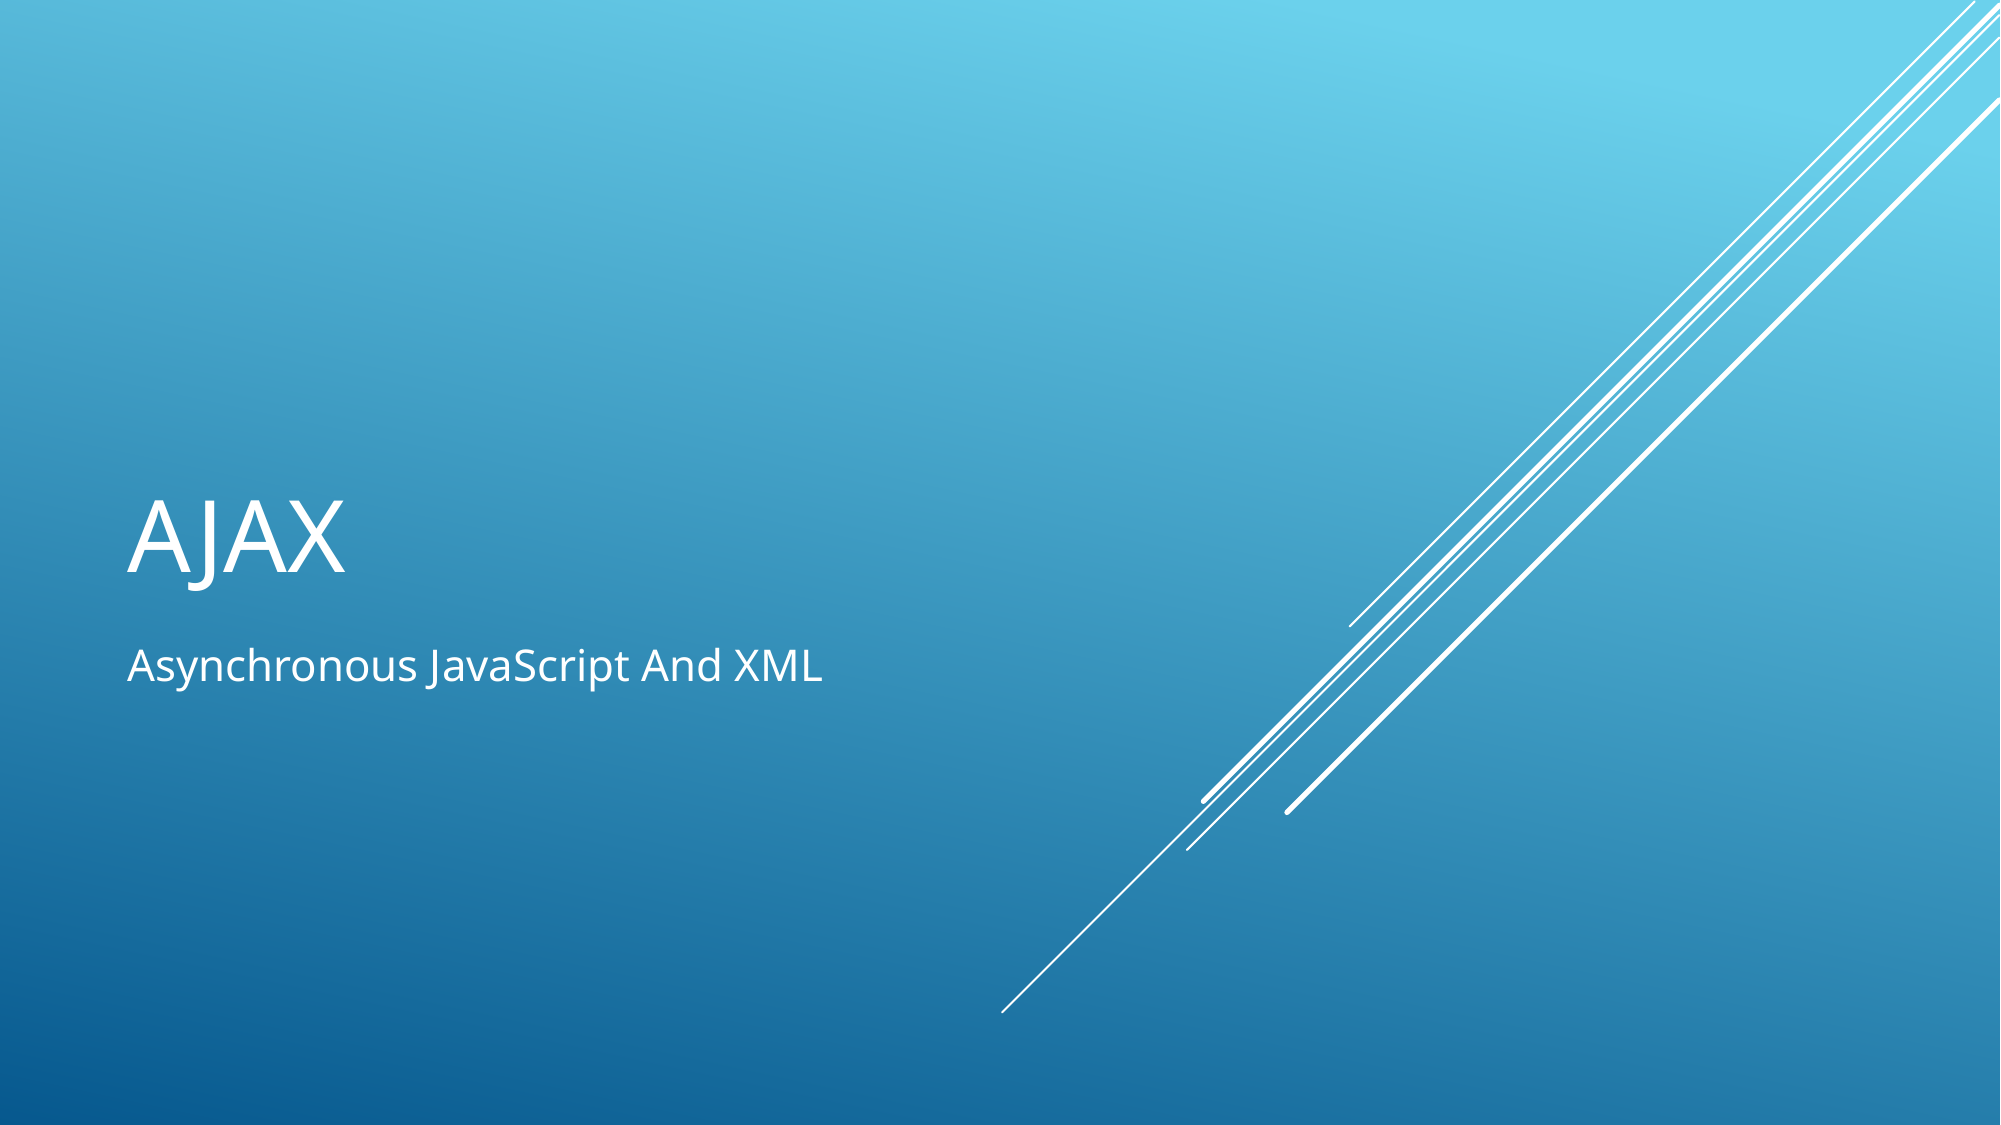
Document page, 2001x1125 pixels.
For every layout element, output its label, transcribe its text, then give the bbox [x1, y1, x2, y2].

title AJAX [112, 112, 1425, 600]
subtitle Asynchronous JavaScript And XML [112, 630, 1163, 950]
